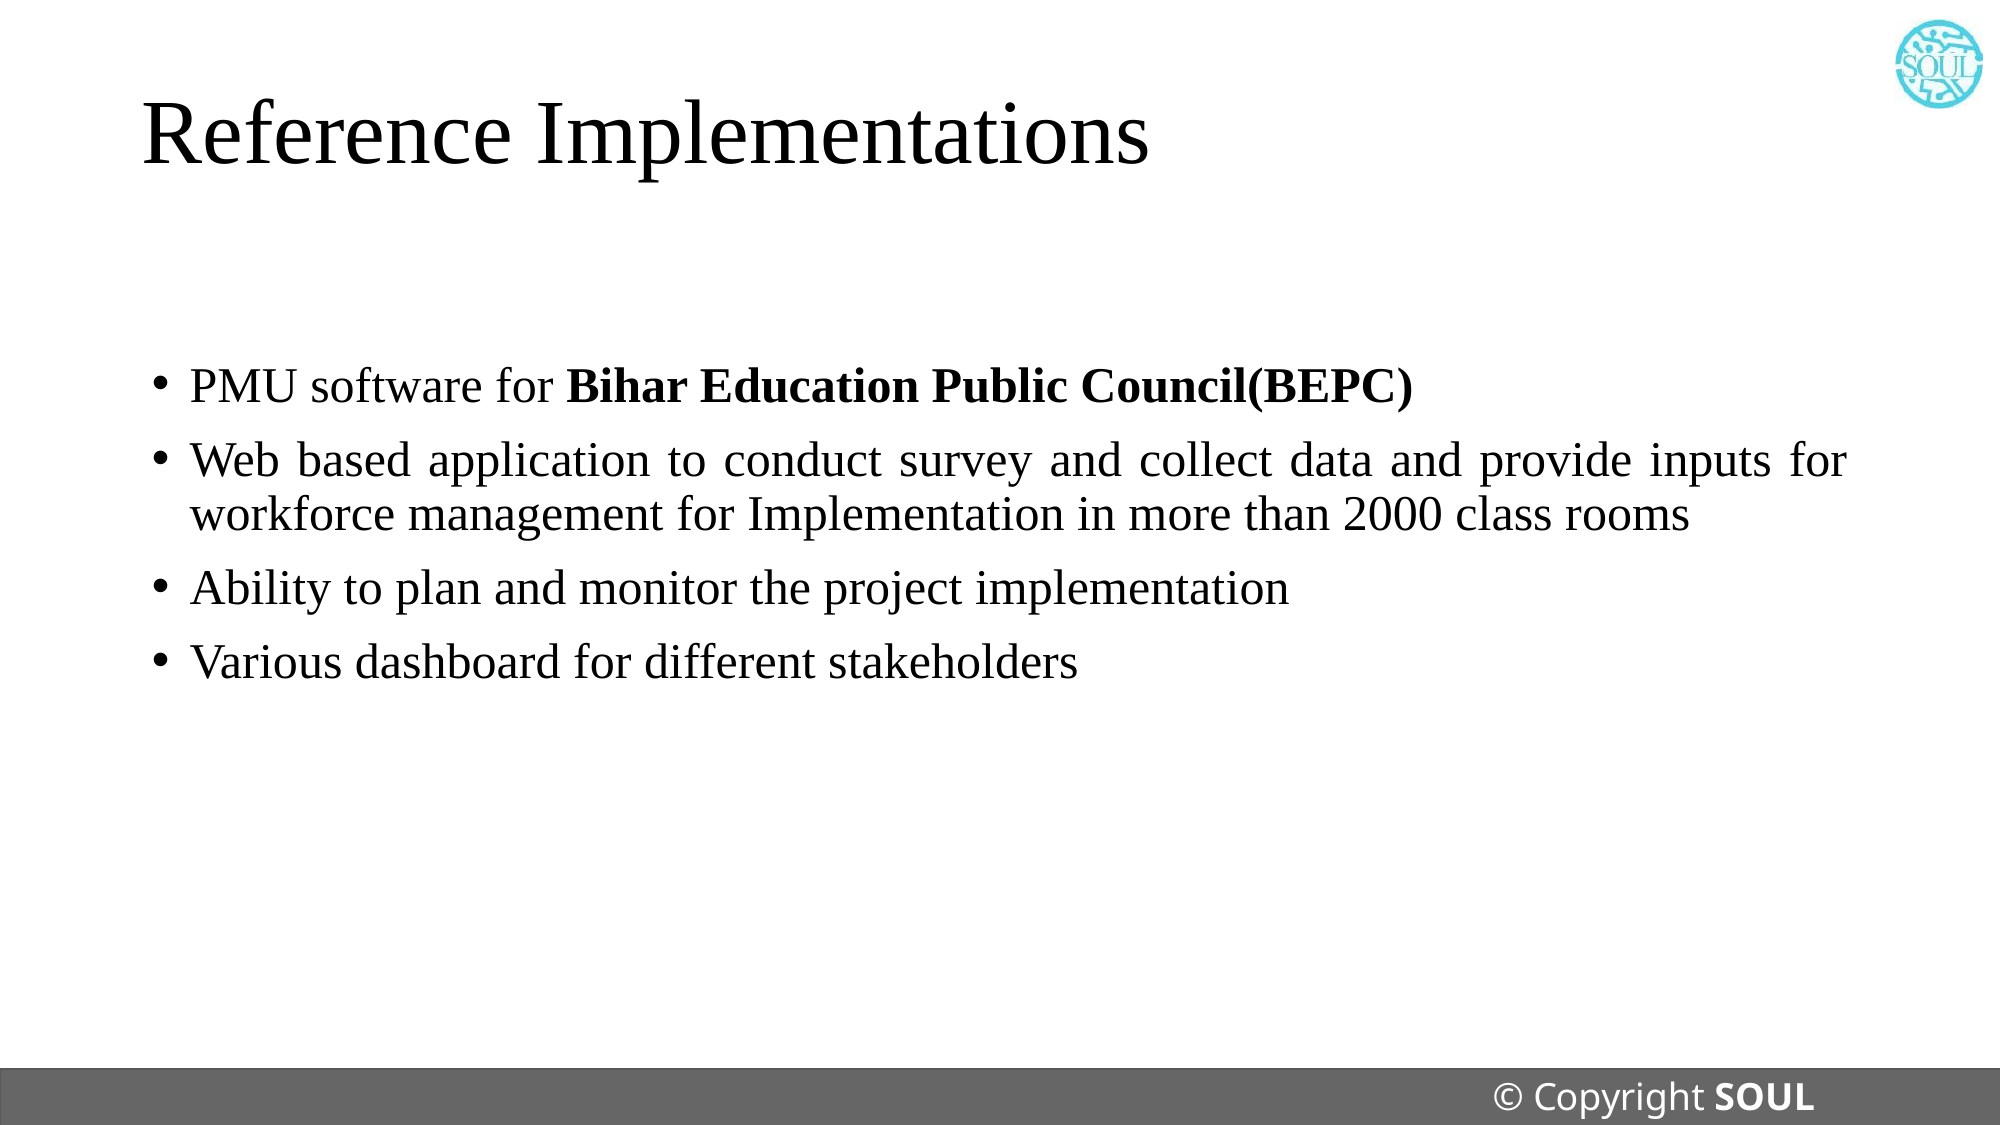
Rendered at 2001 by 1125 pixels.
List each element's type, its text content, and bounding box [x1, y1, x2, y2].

text_box PMU software for Bihar Education Public Council(BEPC) Web based application to conduct survey and collect data and provide inputs for workforce management for Implementation in more than 2000 class rooms Ability to plan and monitor the project implementation Various dashboard for different stakeholders [149, 349, 1850, 690]
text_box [0, 1067, 2000, 1125]
text_box Reference Implementations [126, 64, 1638, 190]
text_box [1894, 19, 1984, 109]
